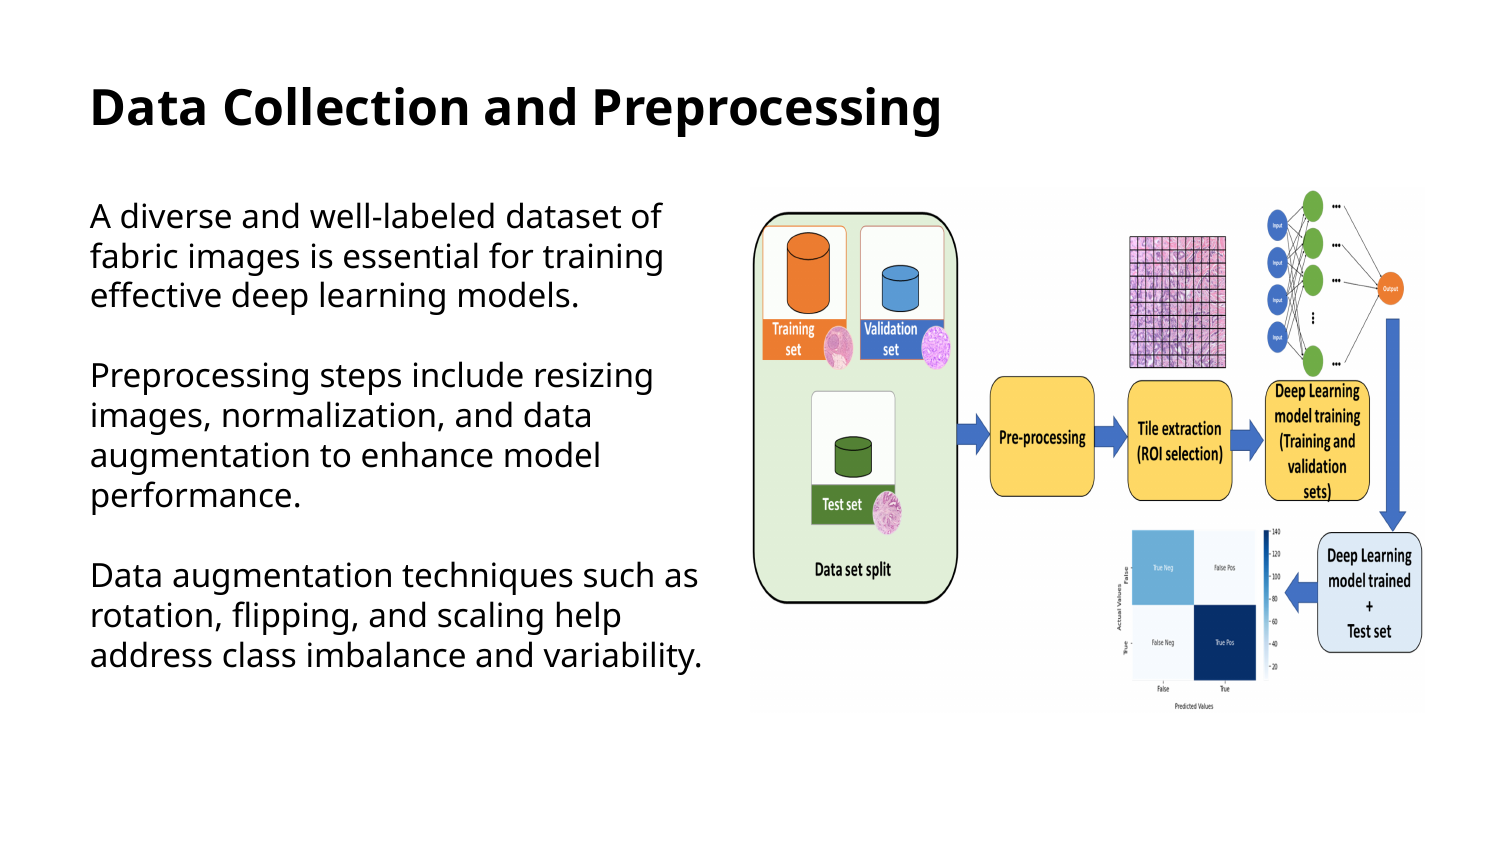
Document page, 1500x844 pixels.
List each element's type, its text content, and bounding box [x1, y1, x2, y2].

picture [749, 187, 1425, 713]
text_box A diverse and well-labeled dataset of fabric images is essential for training effective deep learning models. Preprocessing steps include resizing images, normalization, and data augmentation to enhance model performance. Data augmentation techniques such as rotation, flipping, and scaling help address class imbalance and variability. [74, 187, 749, 713]
text_box Data Collection and Preprocessing [74, 37, 1425, 173]
